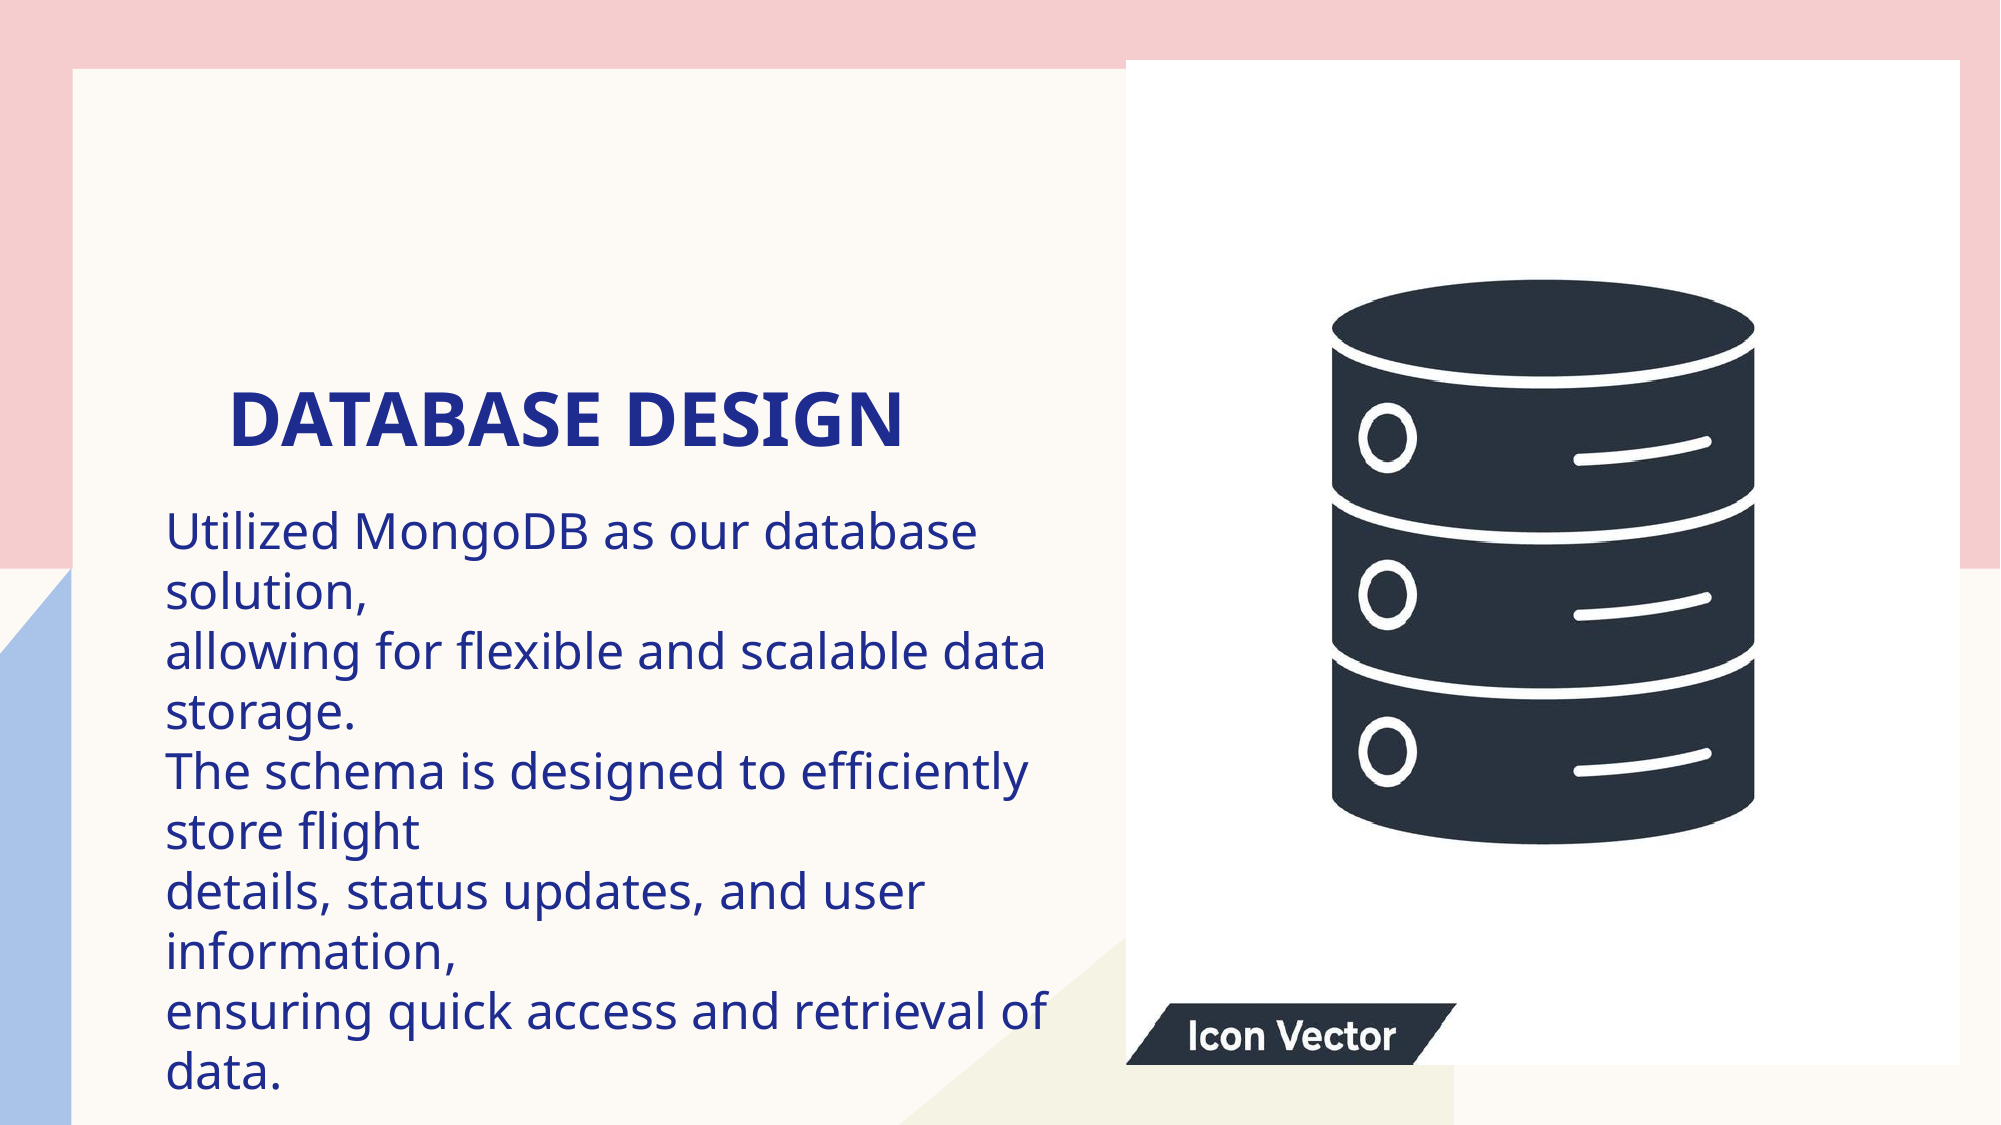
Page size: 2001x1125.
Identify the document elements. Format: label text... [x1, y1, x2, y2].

title Database Design [213, 350, 1076, 462]
list Utilized MongoDB as our database solution, allowing for flexible and scalable data storage. The schema is designed to efficiently store flight details, status updates, and user information, ensuring quick access and retrieval of data. [150, 499, 1116, 828]
picture [1126, 60, 1960, 1065]
